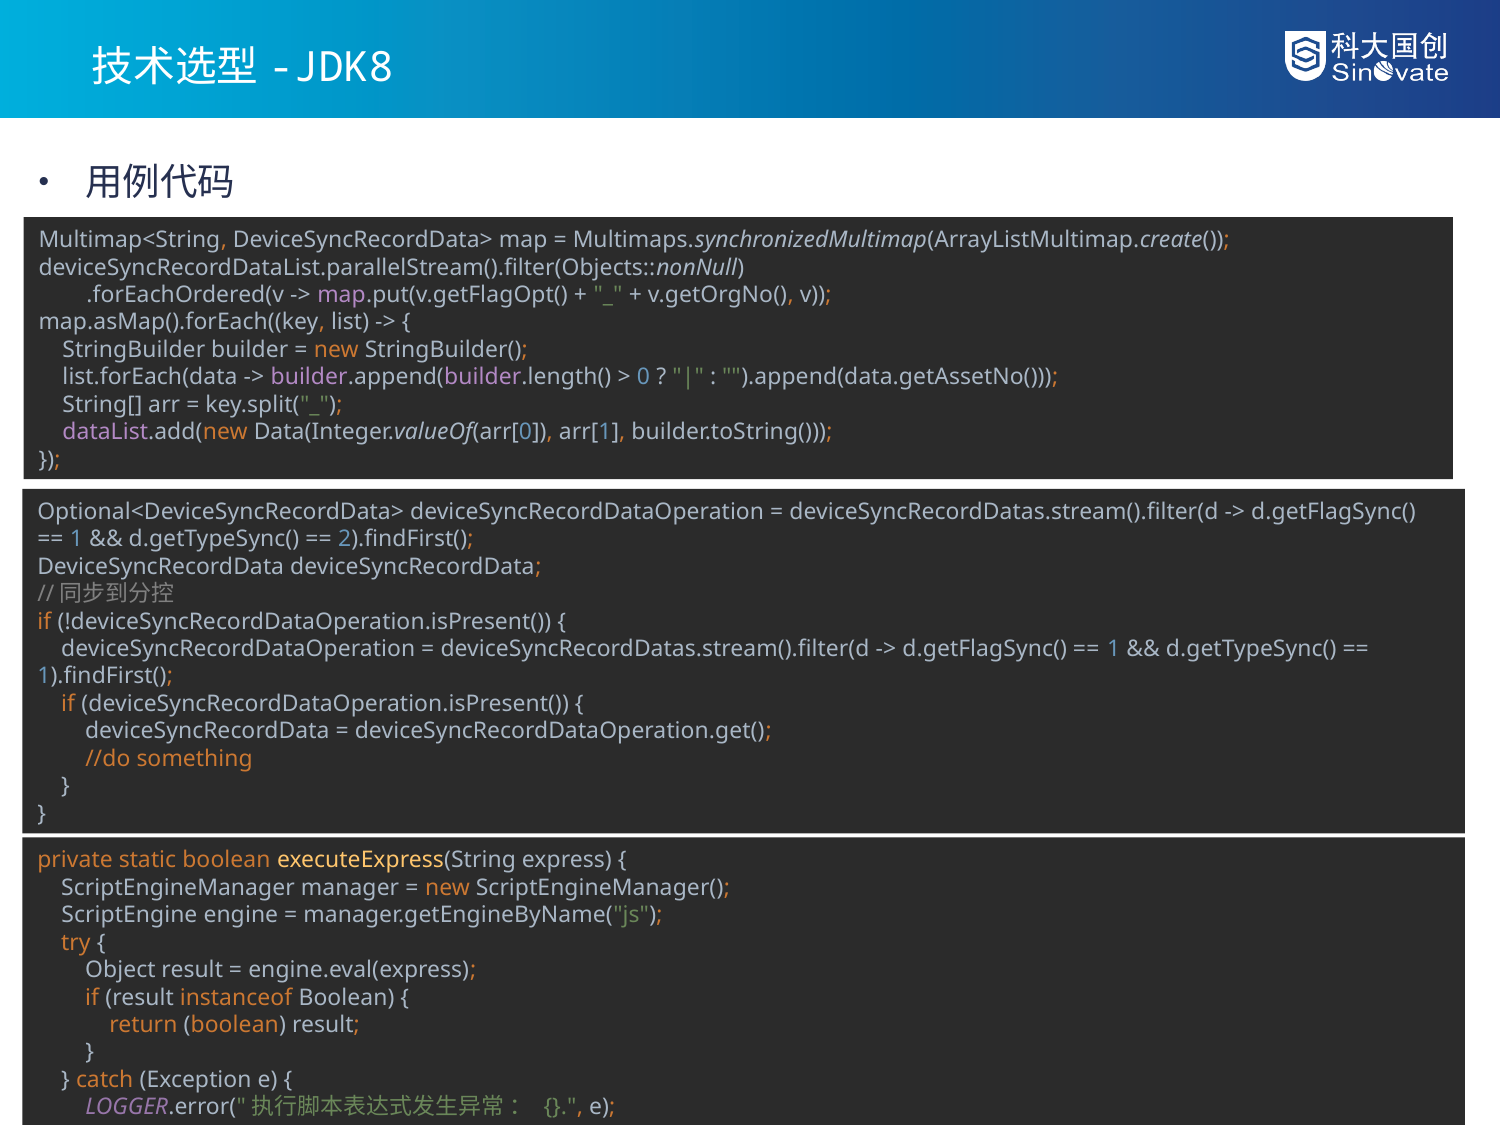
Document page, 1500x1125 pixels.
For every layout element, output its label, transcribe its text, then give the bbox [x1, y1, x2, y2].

text_box Optional<DeviceSyncRecordData> deviceSyncRecordDataOperation = deviceSyncRecordDatas.stream().filter(d -> d.getFlagSync() == 1 && d.getTypeSync() == 2).findFirst(); DeviceSyncRecordData deviceSyncRecordData; //同步到分控 if (!deviceSyncRecordDataOperation.isPresent()) { deviceSyncRecordDataOperation = deviceSyncRecordDatas.stream().filter(d -> d.getFlagSync() == 1 && d.getTypeSync() == 1).findFirst(); if (deviceSyncRecordDataOperation.isPresent()) { deviceSyncRecordData = deviceSyncRecordDataOperation.get(); //do something } } [22, 488, 1465, 834]
text_box Multimap<String, DeviceSyncRecordData> map = Multimaps.synchronizedMultimap(ArrayListMultimap.create()); deviceSyncRecordDataList.parallelStream().filter(Objects::nonNull) .forEachOrdered(v -> map.put(v.getFlagOpt() + "_" + v.getOrgNo(), v)); map.asMap().forEach((key, list) -> { StringBuilder builder = new StringBuilder(); list.forEach(data -> builder.append(builder.length() > 0 ? "|" : "").append(data.getAssetNo())); String[] arr = key.split("_"); dataList.add(new Data(Integer.valueOf(arr[0]), arr[1], builder.toString())); }); [23, 217, 1453, 480]
text_box 技术选型-JDK8 [76, 33, 711, 96]
text_box private static boolean executeExpress(String express) { ScriptEngineManager manager = new ScriptEngineManager(); ScriptEngine engine = manager.getEngineByName("js"); try { Object result = engine.eval(express); if (result instanceof Boolean) { return (boolean) result; } } catch (Exception e) { LOGGER.error("执行脚本表达式发生异常 ： {}.", e); } return false; } [22, 837, 1465, 1125]
list 用例代码 [23, 128, 1477, 1125]
picture [881, 0, 885, 118]
picture [910, 0, 1500, 118]
